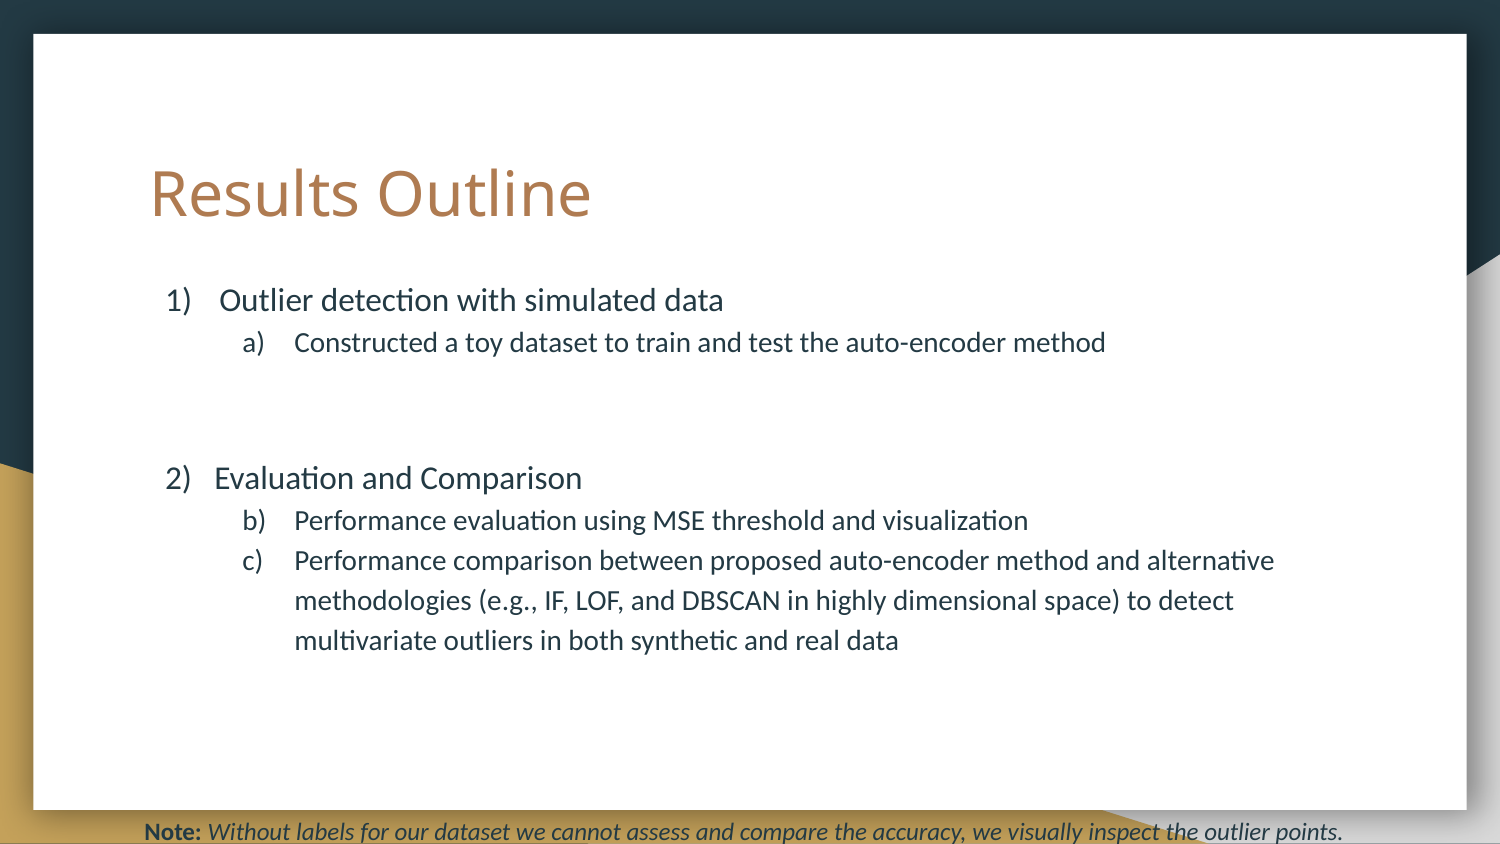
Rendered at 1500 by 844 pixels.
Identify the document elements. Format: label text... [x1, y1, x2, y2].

title Results Outline [134, 138, 1366, 257]
list Outlier detection with simulated data Constructed a toy dataset to train and test the auto-encoder method 2) Evaluation and Comparison Performance evaluation using MSE threshold and visualization Performance comparison between proposed auto-encoder method and alternative methodologies (e.g., IF, LOF, and DBSCAN in highly dimensional space) to detect multivariate outliers in both synthetic and real data Note: Without labels for our dataset we cannot assess and compare the accuracy, we visually inspect the outlier points. [129, 257, 1387, 811]
